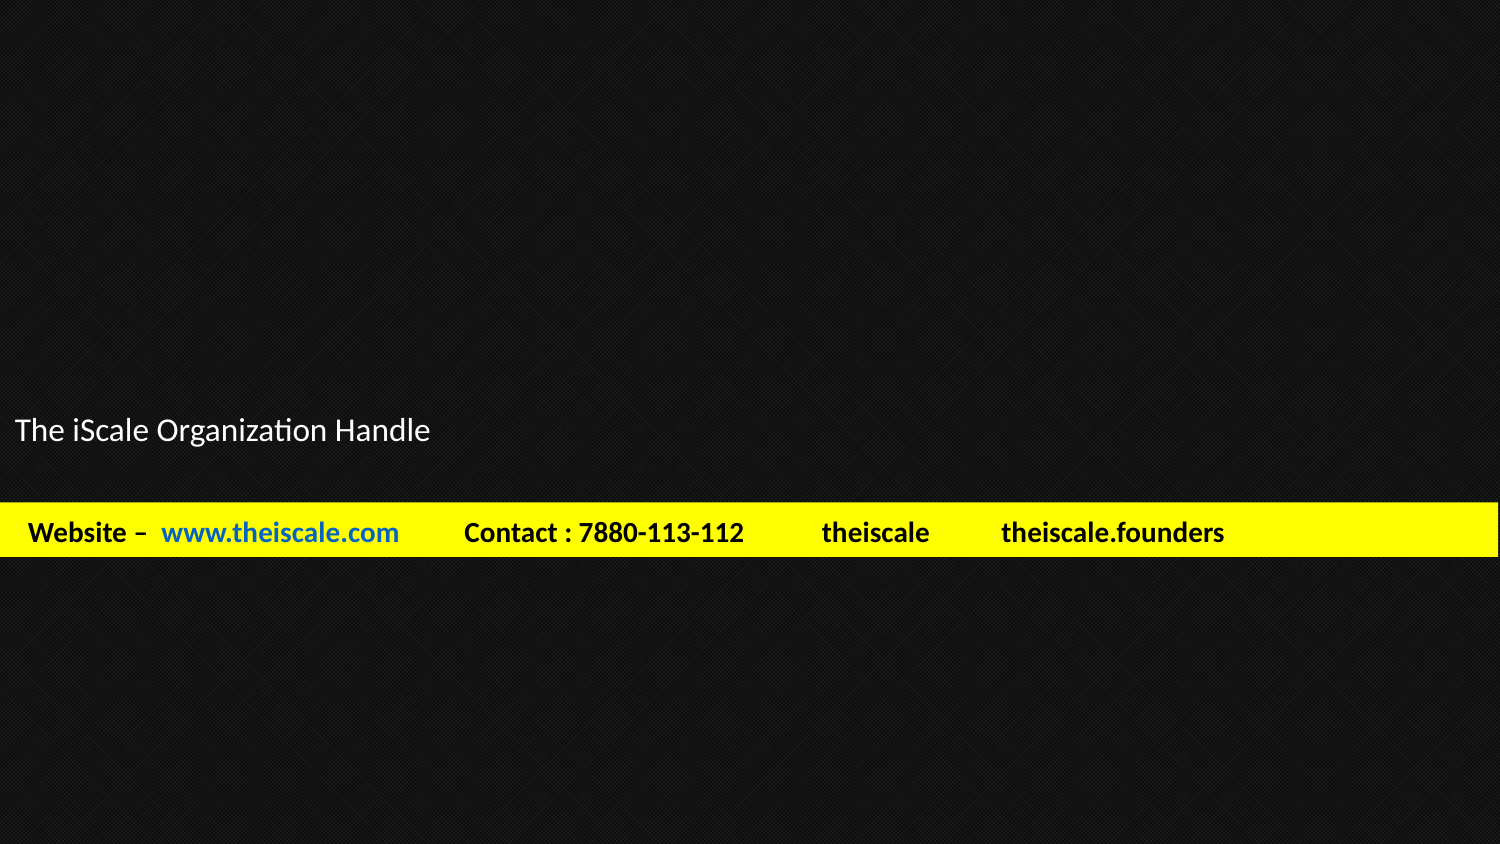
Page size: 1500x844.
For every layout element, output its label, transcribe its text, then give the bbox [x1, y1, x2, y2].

text_box Website – www.theiscale.com Contact : 7880-113-112 theiscale theiscale.founders [0, 502, 1499, 557]
text_box The iScale Organization Handle [0, 400, 589, 456]
